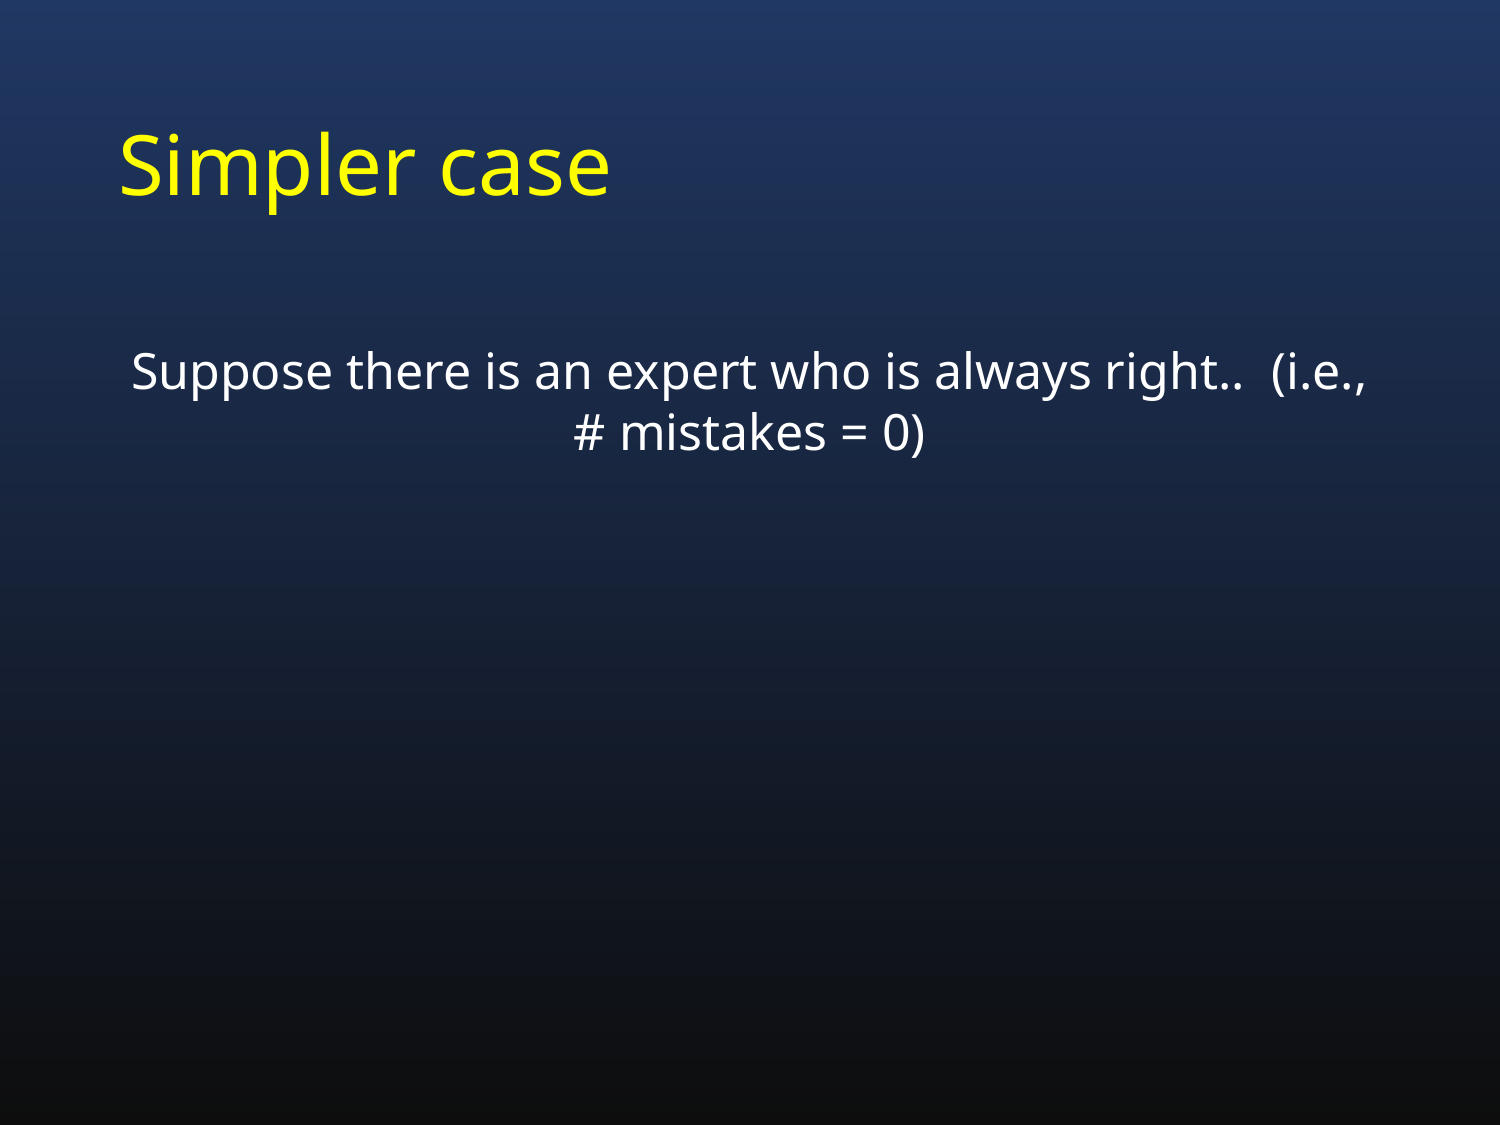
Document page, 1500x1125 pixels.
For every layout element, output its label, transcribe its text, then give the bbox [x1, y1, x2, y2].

title Simpler case [103, 59, 1466, 278]
text_box Suppose there is an expert who is always right.. (i.e., # mistakes = 0) [103, 332, 1397, 517]
